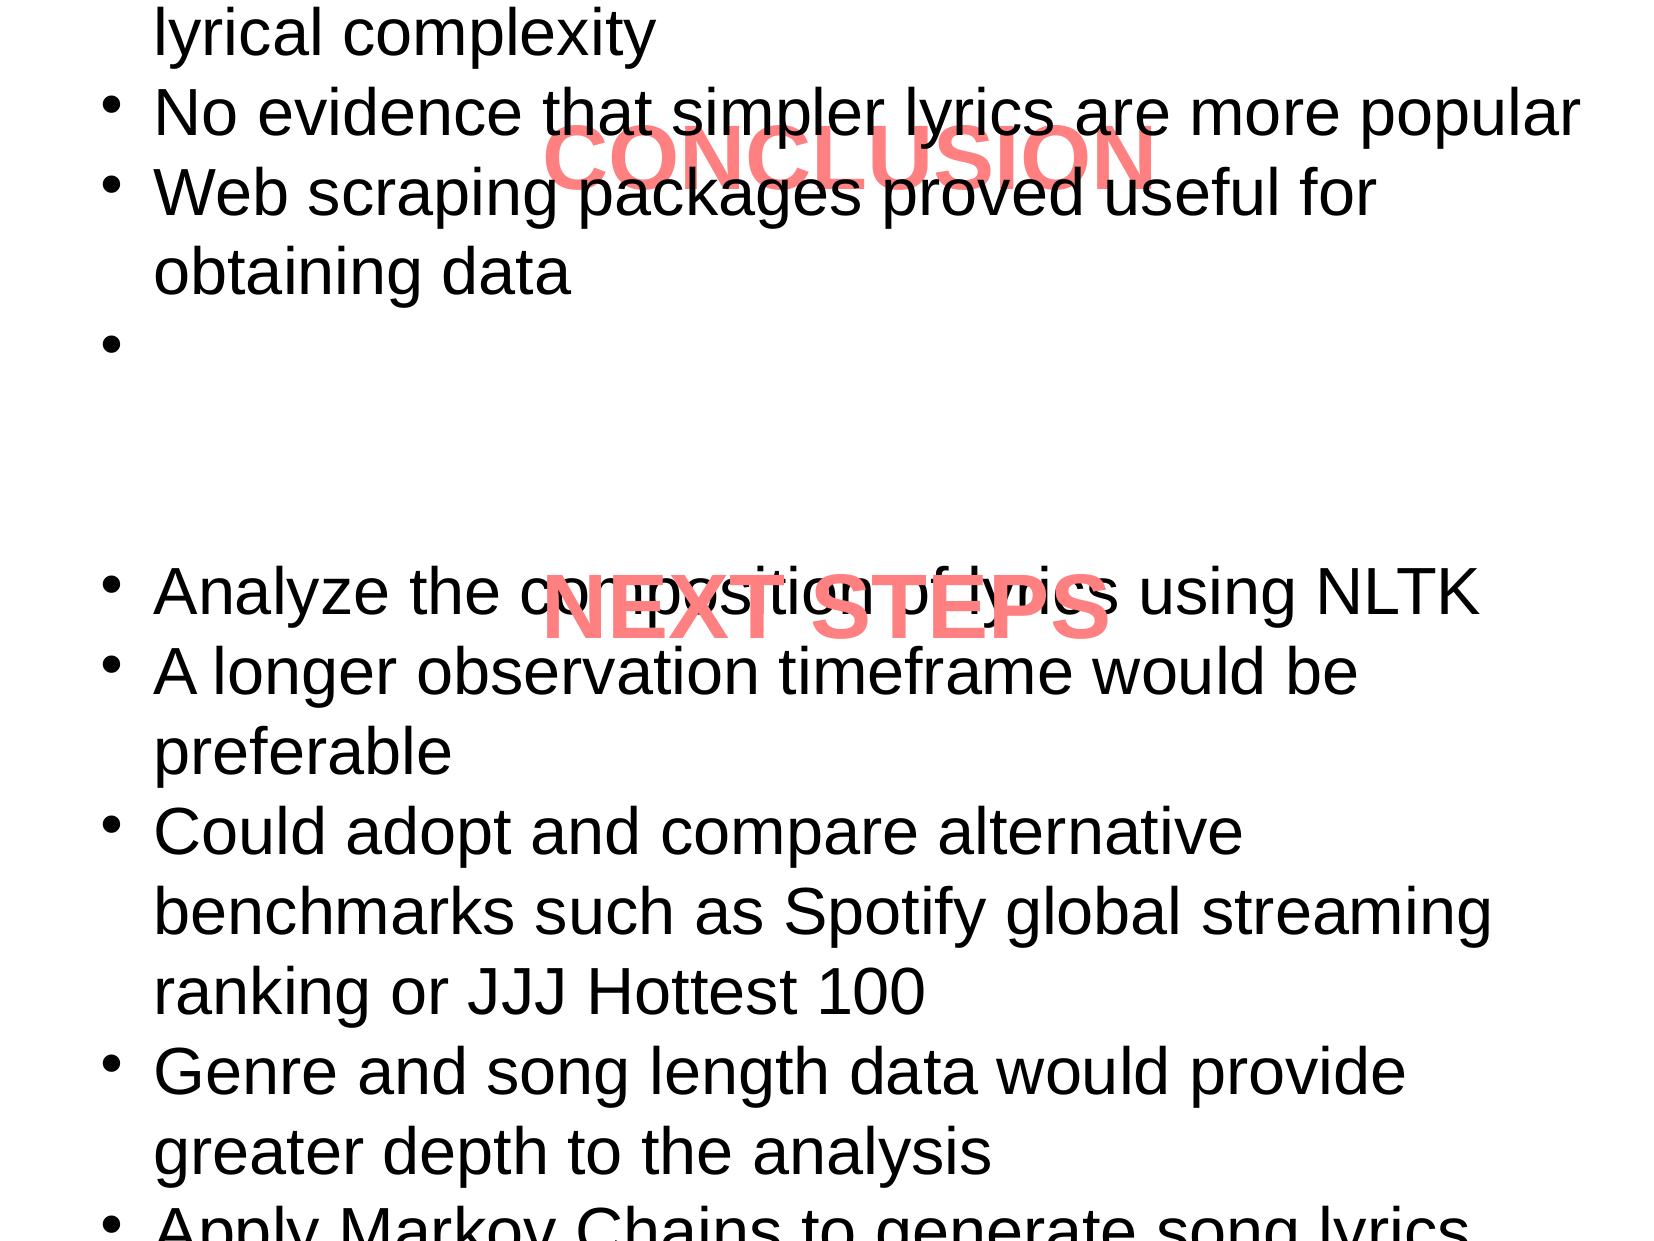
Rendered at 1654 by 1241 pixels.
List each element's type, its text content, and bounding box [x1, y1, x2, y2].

text_box CONCLUSION [106, 49, 1595, 257]
text_box NEXT STEPS [82, 497, 1571, 705]
text_box Analysis suggested a gradual downtrend in lyrical complexity No evidence that simpler lyrics are more popular Web scraping packages proved useful for obtaining data Analyze the composition of lyrics using NLTK A longer observation timeframe would be preferable Could adopt and compare alternative benchmarks such as Spotify global streaming ranking or JJJ Hottest 100 Genre and song length data would provide greater depth to the analysis Apply Markov Chains to generate song lyrics based on each year [82, 256, 1590, 1080]
